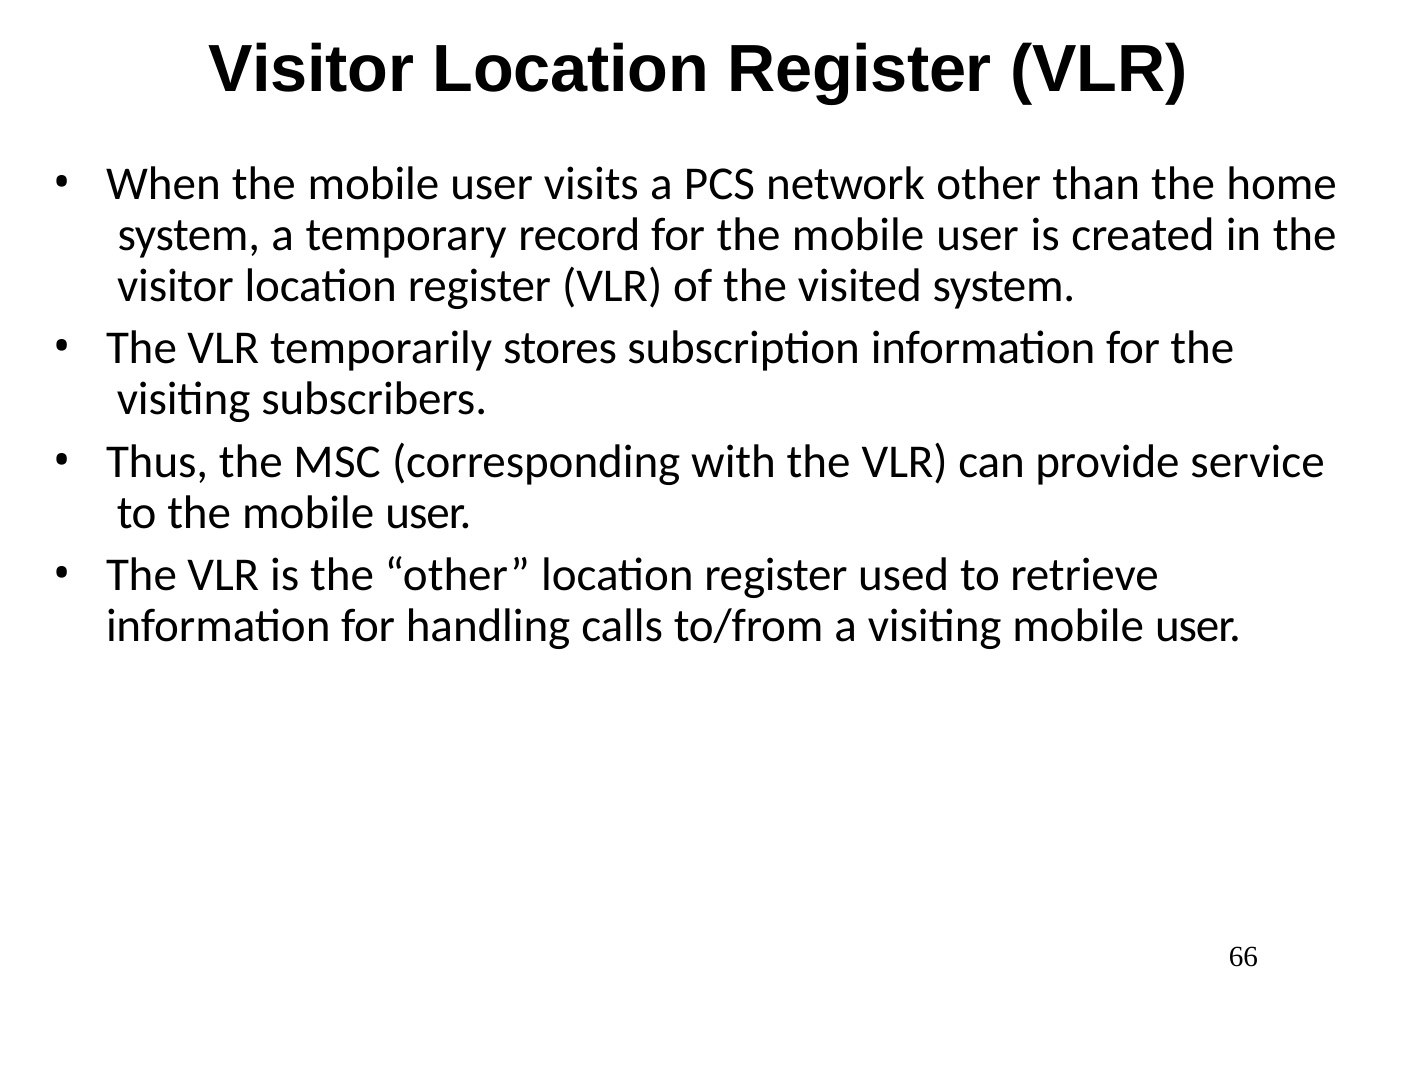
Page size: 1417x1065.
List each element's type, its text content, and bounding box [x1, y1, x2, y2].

slide_number 66 [1222, 947, 1263, 1065]
text_box When the mobile user visits a PCS network other than the home system, a temporary record for the mobile user is created in the visitor location register (VLR) of the visited system. The VLR temporarily stores subscription information for the visiting subscribers. Thus, the MSC (corresponding with the VLR) can provide service to the mobile user. The VLR is the “other” location register used to retrieve information for handling calls to/from a visiting mobile user. [51, 149, 1338, 651]
title Visitor Location Register (VLR) [28, 22, 1366, 203]
